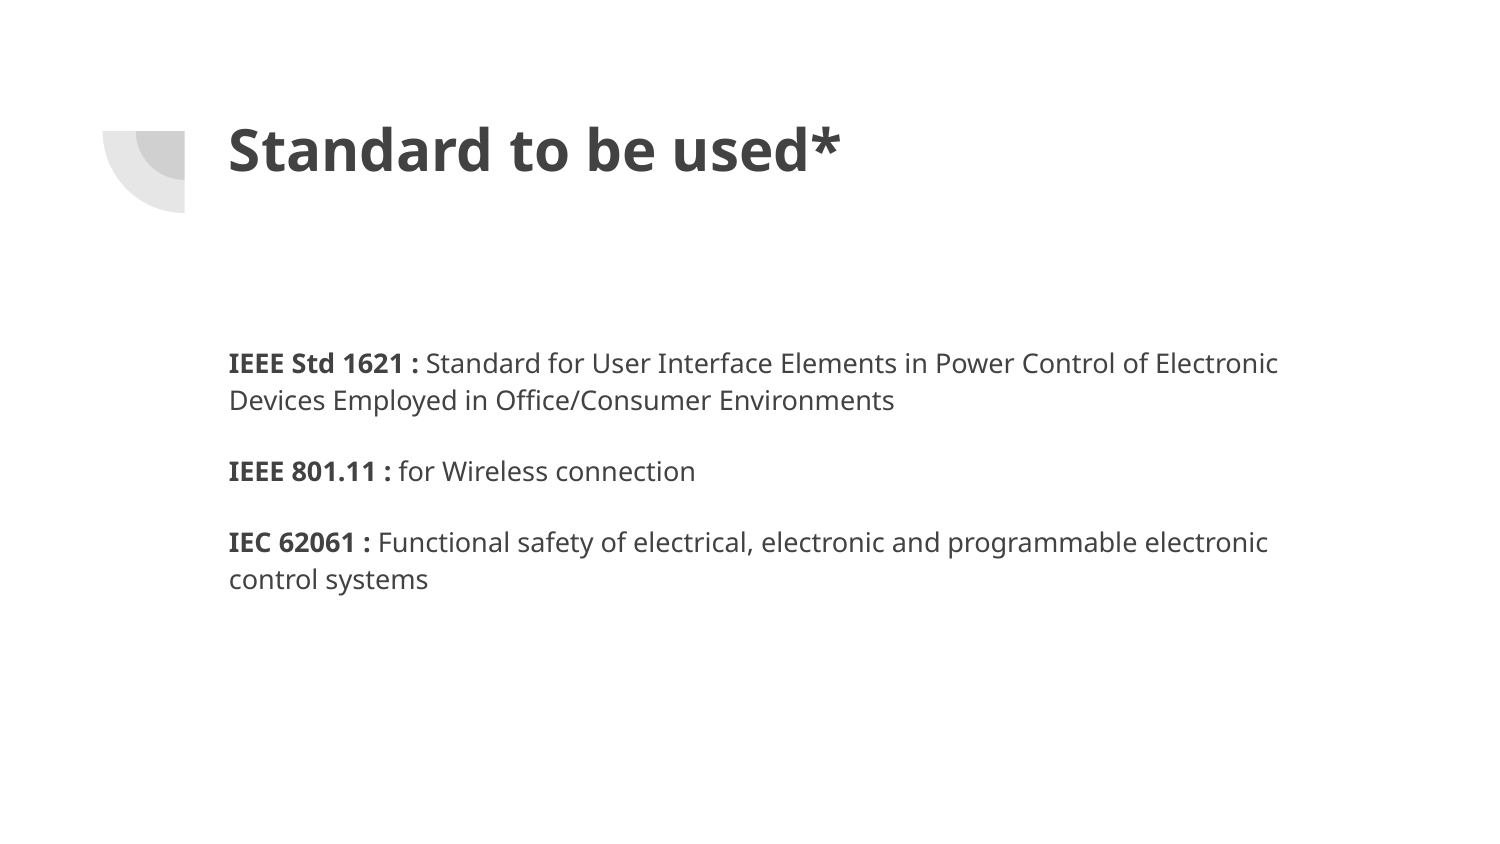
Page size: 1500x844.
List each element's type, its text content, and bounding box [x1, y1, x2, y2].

title Standard to be used* [213, 98, 1368, 263]
list IEEE Std 1621 : Standard for User Interface Elements in Power Control of Electronic Devices Employed in Office/Consumer Environments IEEE 801.11 : for Wireless connection IEC 62061 : Functional safety of electrical, electronic and programmable electronic control systems [213, 326, 1368, 744]
